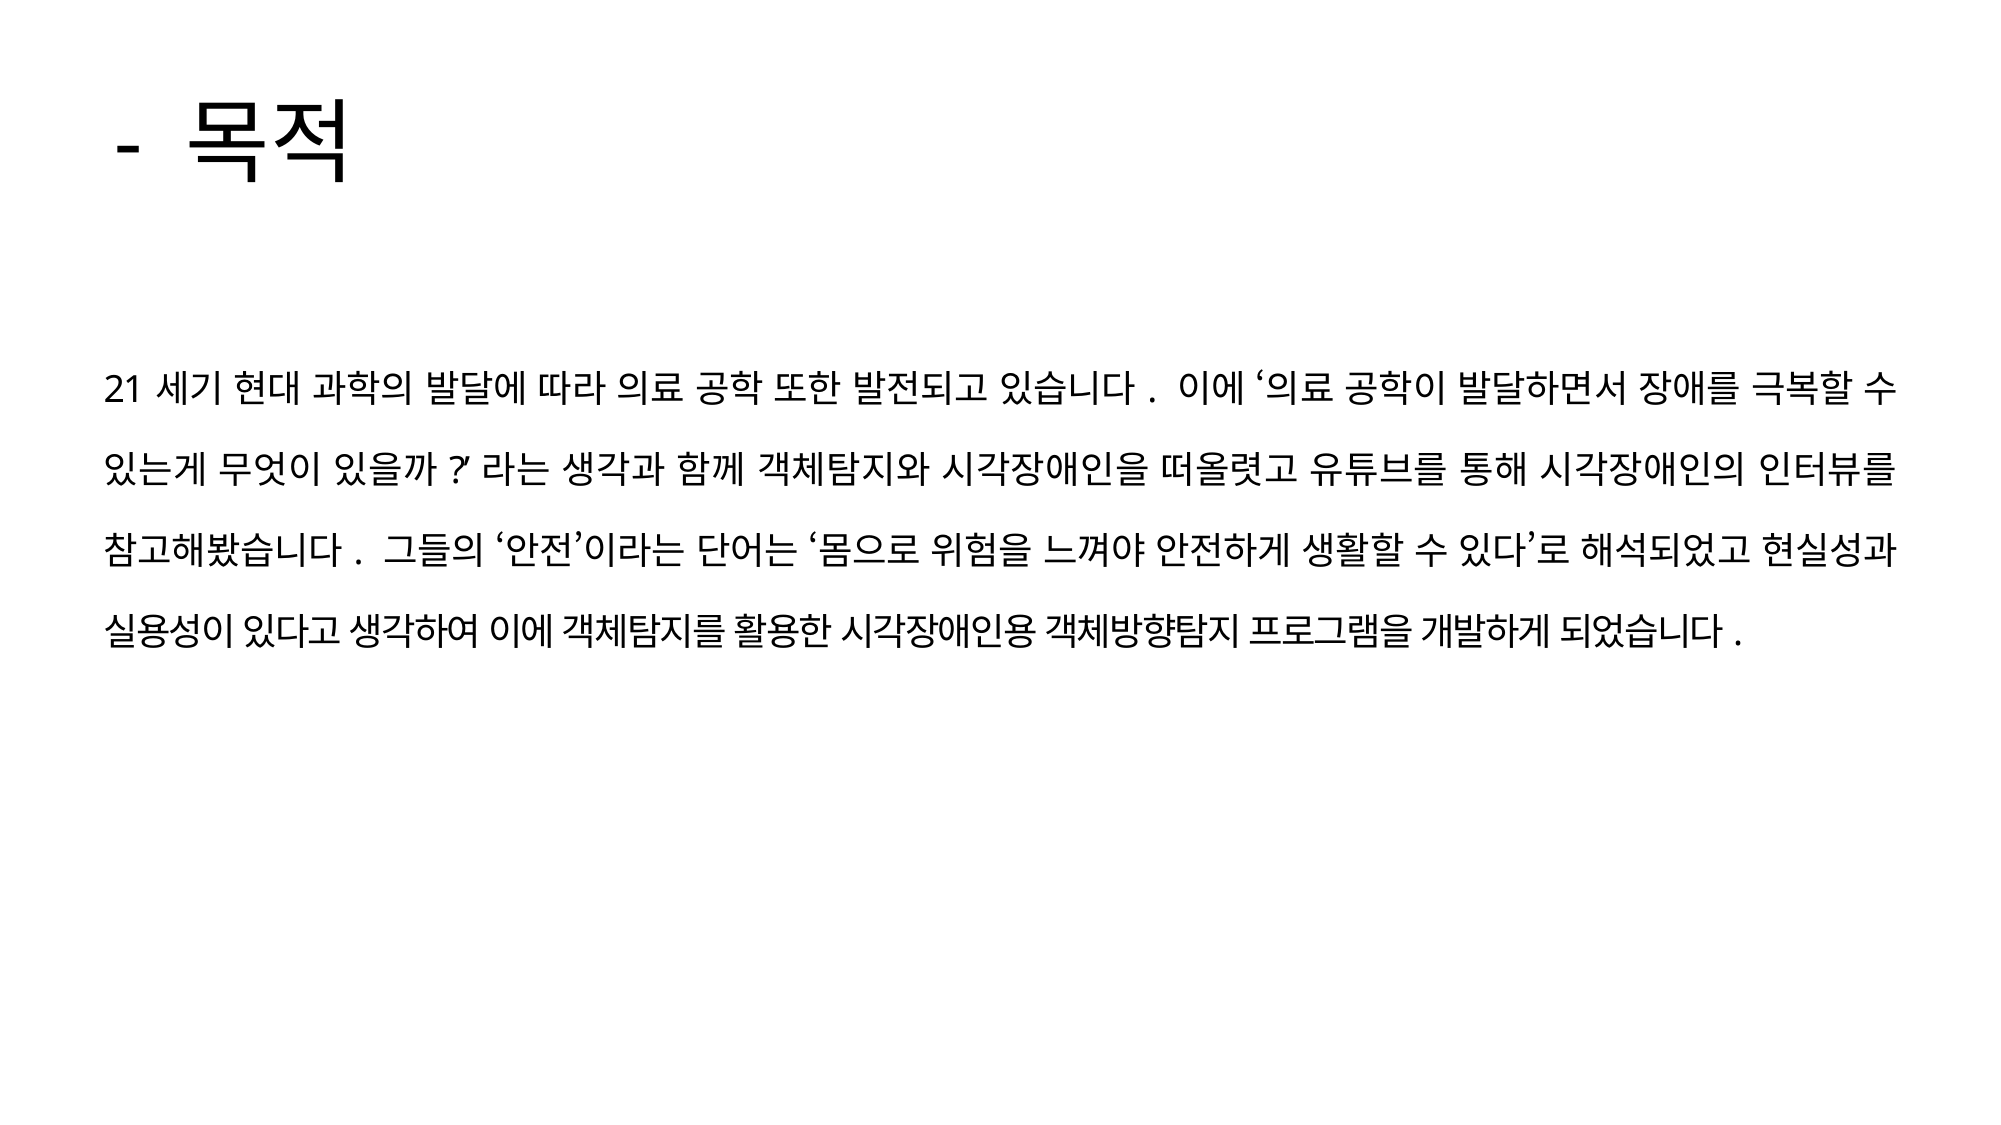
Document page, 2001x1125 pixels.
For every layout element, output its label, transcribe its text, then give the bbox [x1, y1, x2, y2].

text_box 21세기 현대 과학의 발달에 따라 의료 공학 또한 발전되고 있습니다. 이에 ‘의료 공학이 발달하면서 장애를 극복할 수 있는게 무엇이 있을까?’라는 생각과 함께 객체탐지와 시각장애인을 떠올렷고 유튜브를 통해 시각장애인의 인터뷰를 참고해봤습니다. 그들의 ‘안전’이라는 단어는 ‘몸으로 위험을 느껴야 안전하게 생활할 수 있다’로 해석되었고 현실성과 실용성이 있다고 생각하여 이에 객체탐지를 활용한 시각장애인용 객체방향탐지 프로그램을 개발하게 되었습니다. [88, 321, 1912, 660]
title - 목적 [99, 45, 1900, 233]
